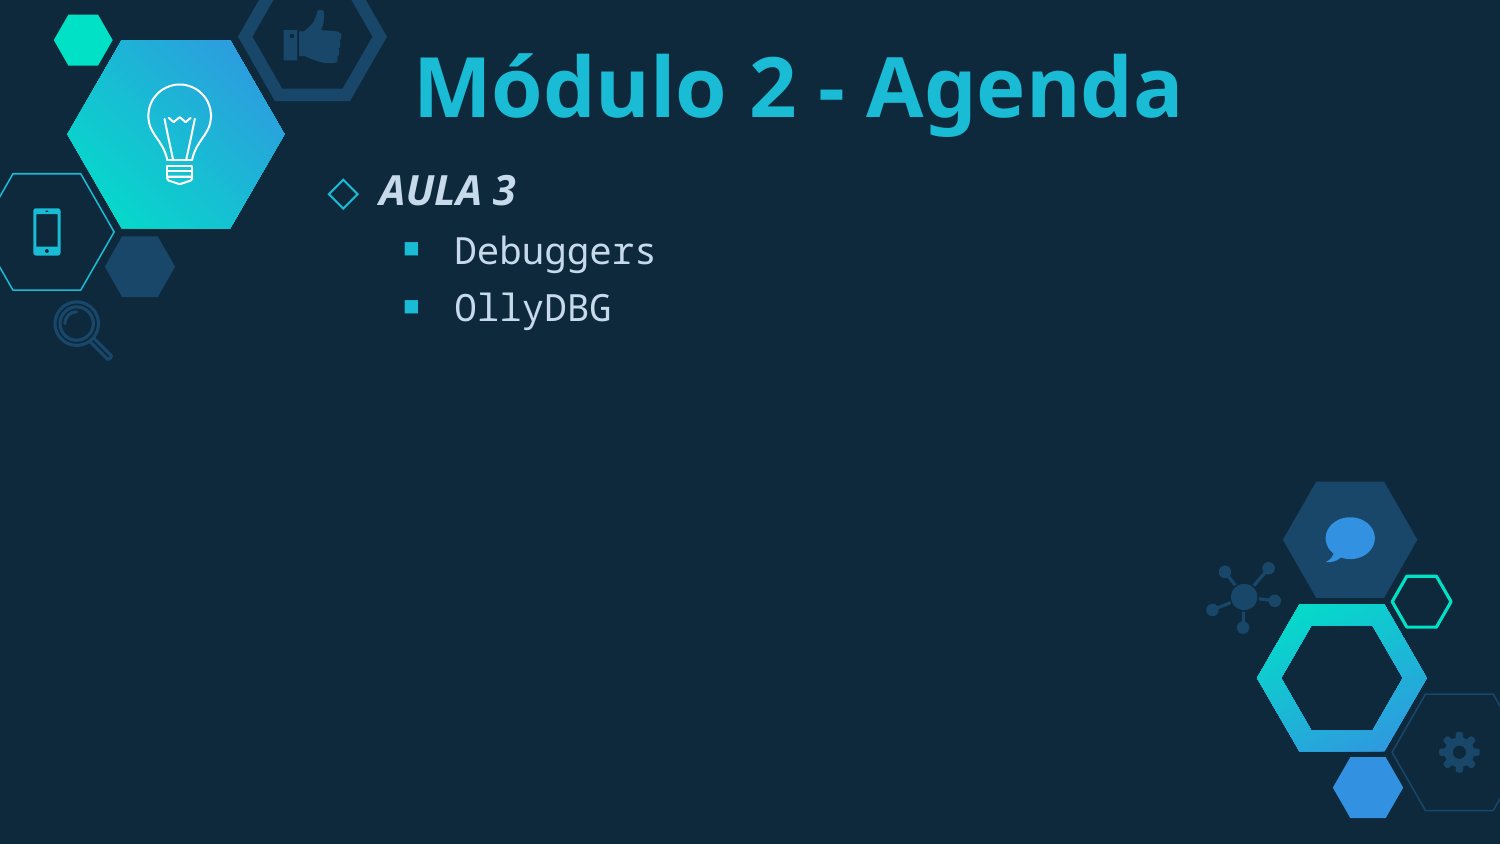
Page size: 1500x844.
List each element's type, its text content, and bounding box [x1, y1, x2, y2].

title Módulo 2 - Agenda [398, 43, 1255, 150]
list AULA 3 Debuggers OllyDBG [289, 149, 1194, 776]
